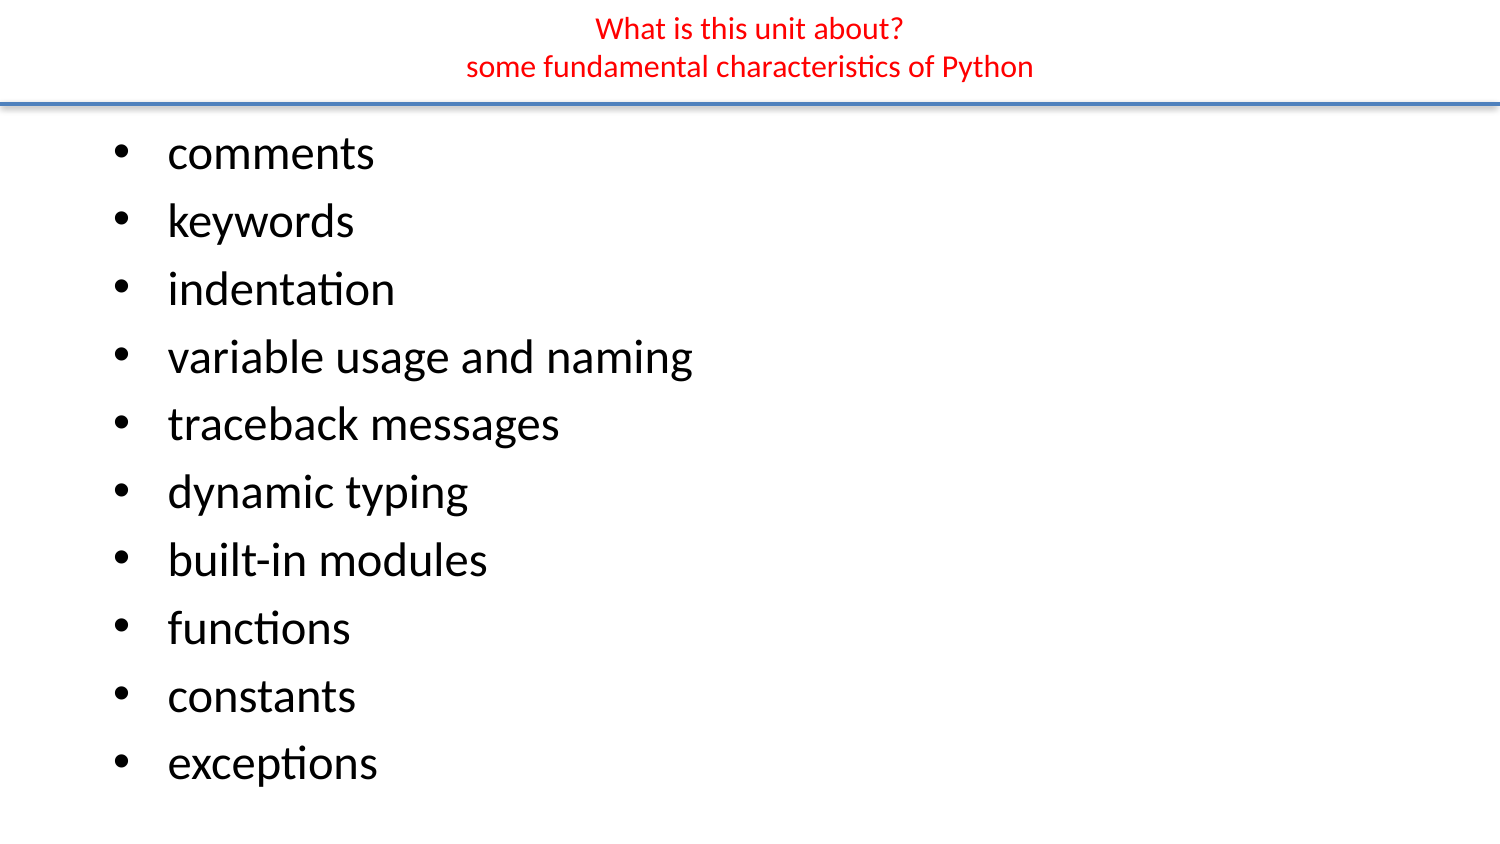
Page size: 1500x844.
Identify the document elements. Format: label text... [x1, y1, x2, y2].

title What is this unit about? some fundamental characteristics of Python [0, 0, 1500, 93]
list comments keywords indentation variable usage and naming traceback messages dynamic typing built-in modules functions constants exceptions [98, 113, 1402, 800]
